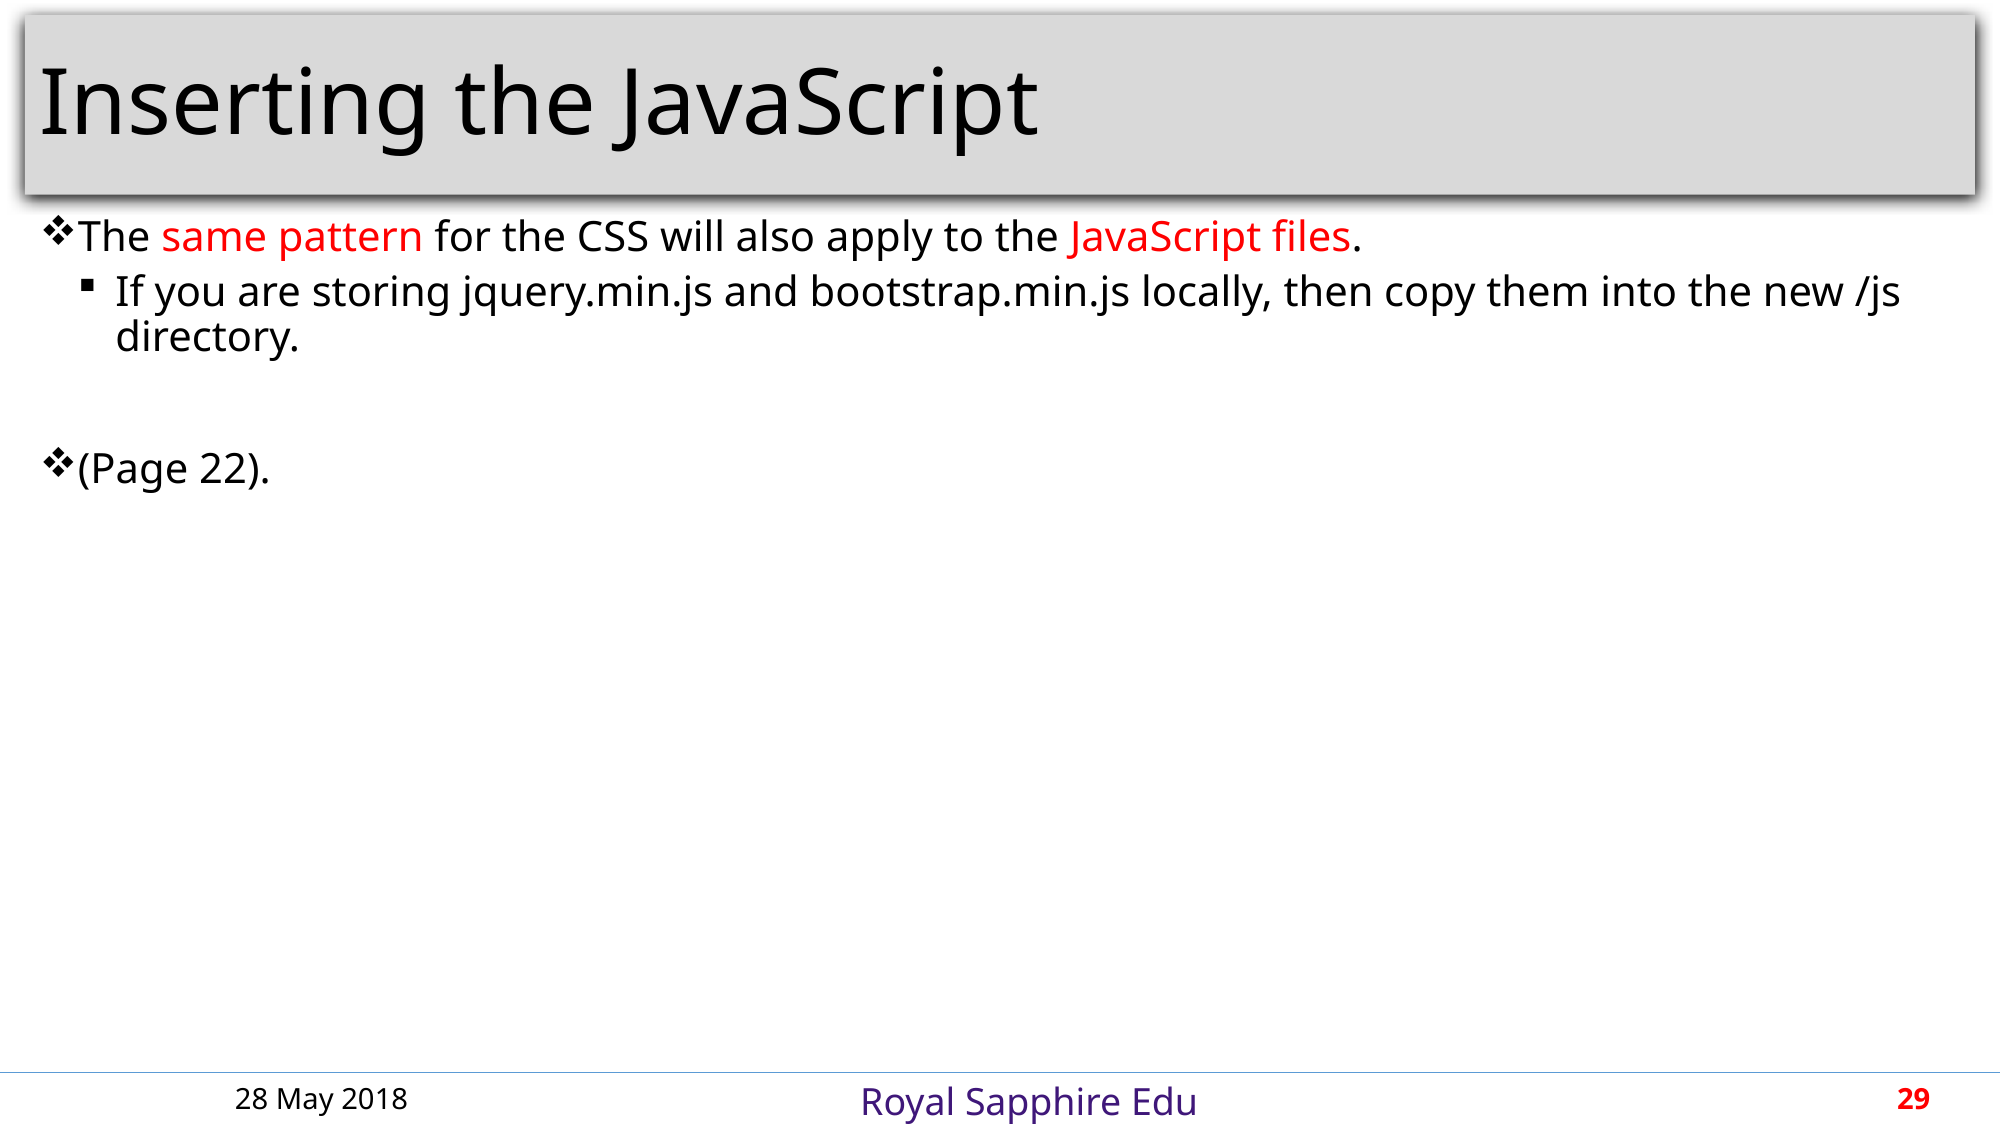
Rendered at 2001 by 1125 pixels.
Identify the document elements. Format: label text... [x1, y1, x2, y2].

list The same pattern for the CSS will also apply to the JavaScript files. If you are storing jquery.min.js and bootstrap.min.js locally, then copy them into the new /js directory. (Page 22). [24, 208, 1975, 1063]
title Inserting the JavaScript [24, 14, 1975, 195]
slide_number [220, 1072, 671, 1115]
slide_number 29 [1495, 1072, 1946, 1115]
